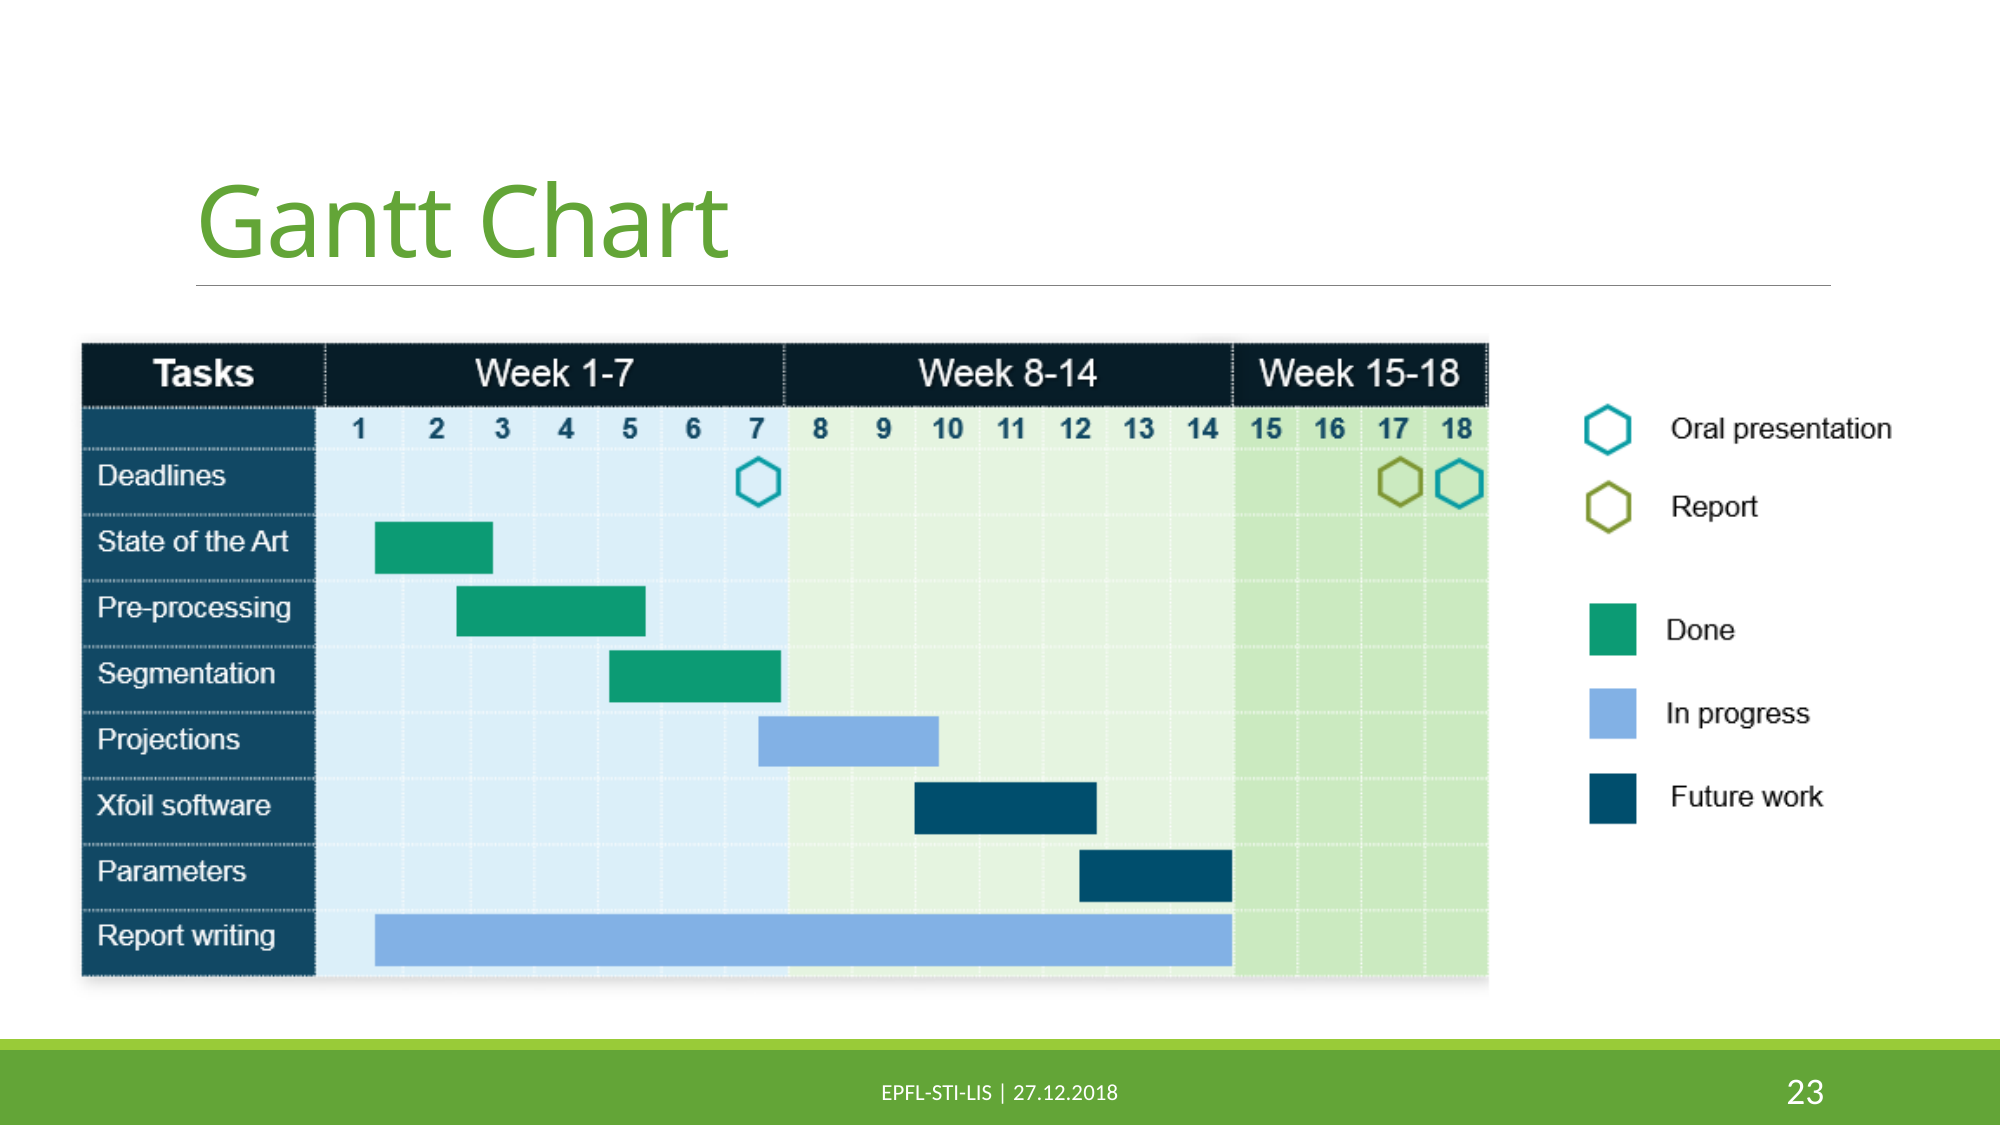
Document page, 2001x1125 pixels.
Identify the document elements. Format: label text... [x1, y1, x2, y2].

slide_number 23 [1624, 1059, 1840, 1120]
title Gantt Chart [180, 47, 1830, 285]
footer EPFL-STI-LIS | 27.12.2018 [604, 1061, 1396, 1122]
picture [69, 332, 1931, 1004]
